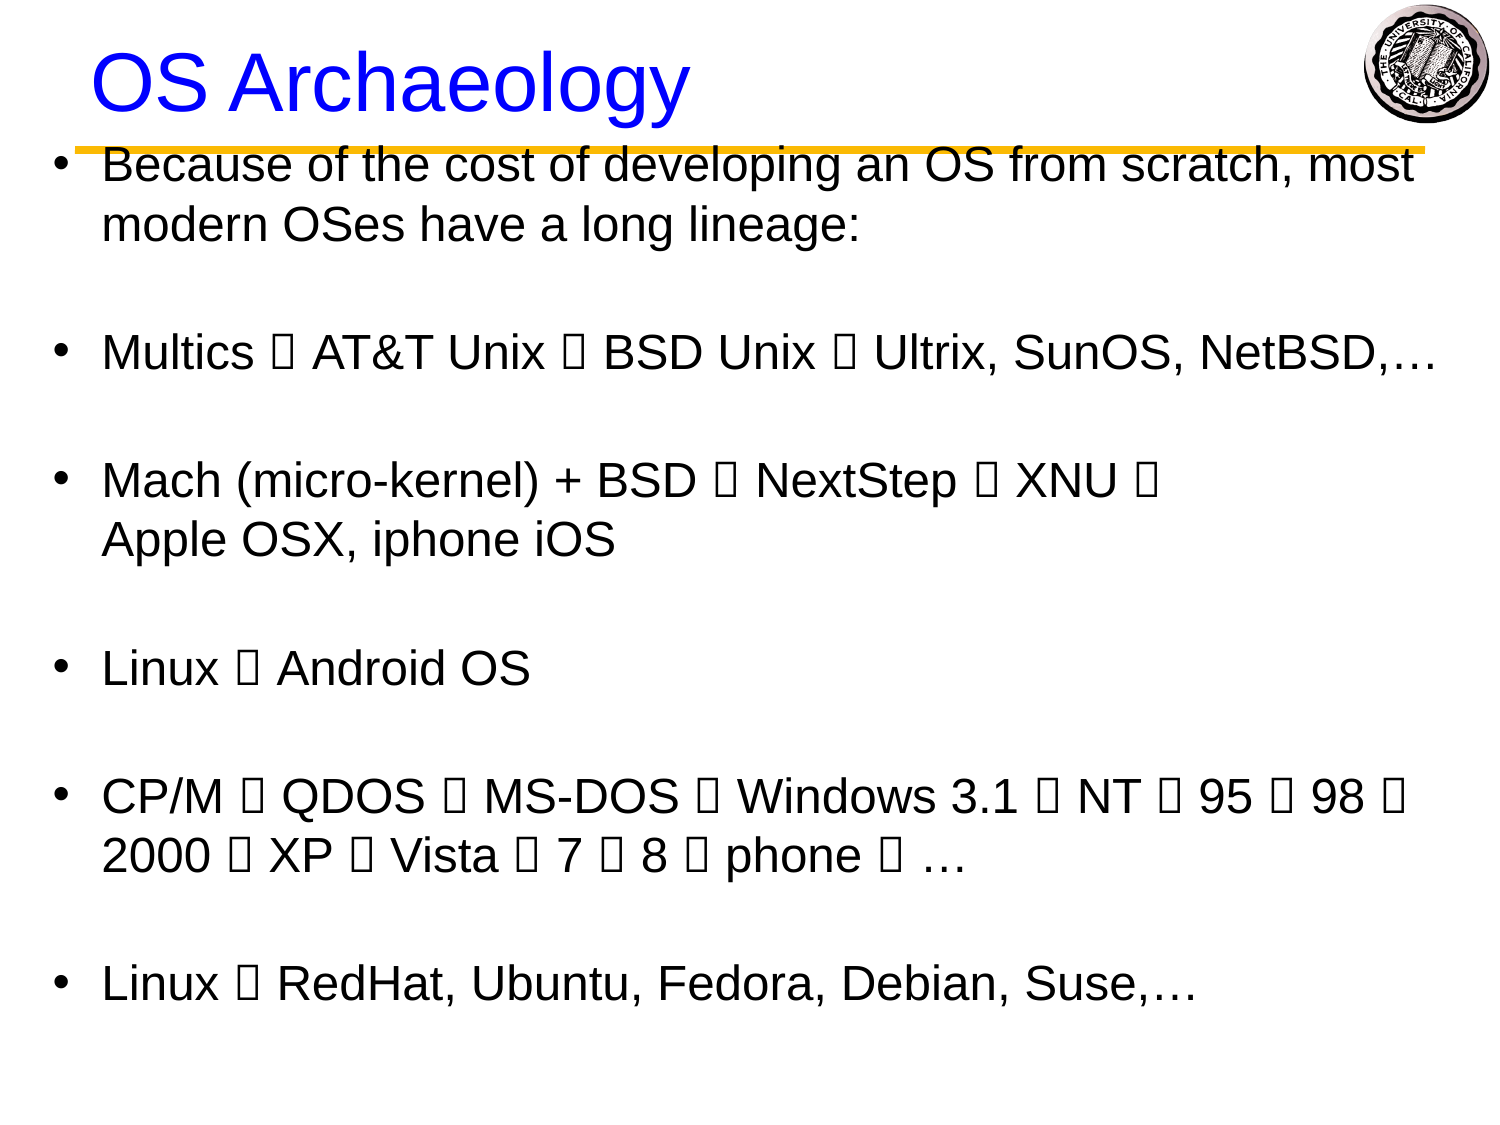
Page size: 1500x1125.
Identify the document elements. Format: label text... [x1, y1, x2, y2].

title OS Archaeology [75, 6, 1425, 125]
picture [1350, 0, 1500, 127]
list Because of the cost of developing an OS from scratch, most modern OSes have a long lineage: Multics  AT&T Unix  BSD Unix  Ultrix, SunOS, NetBSD,… Mach (micro-kernel) + BSD  NextStep  XNU  Apple OSX, iphone iOS Linux  Android OS CP/M  QDOS  MS-DOS  Windows 3.1  NT  95  98  2000  XP  Vista  7  8  phone  … Linux  RedHat, Ubuntu, Fedora, Debian, Suse,… [37, 125, 1463, 1075]
